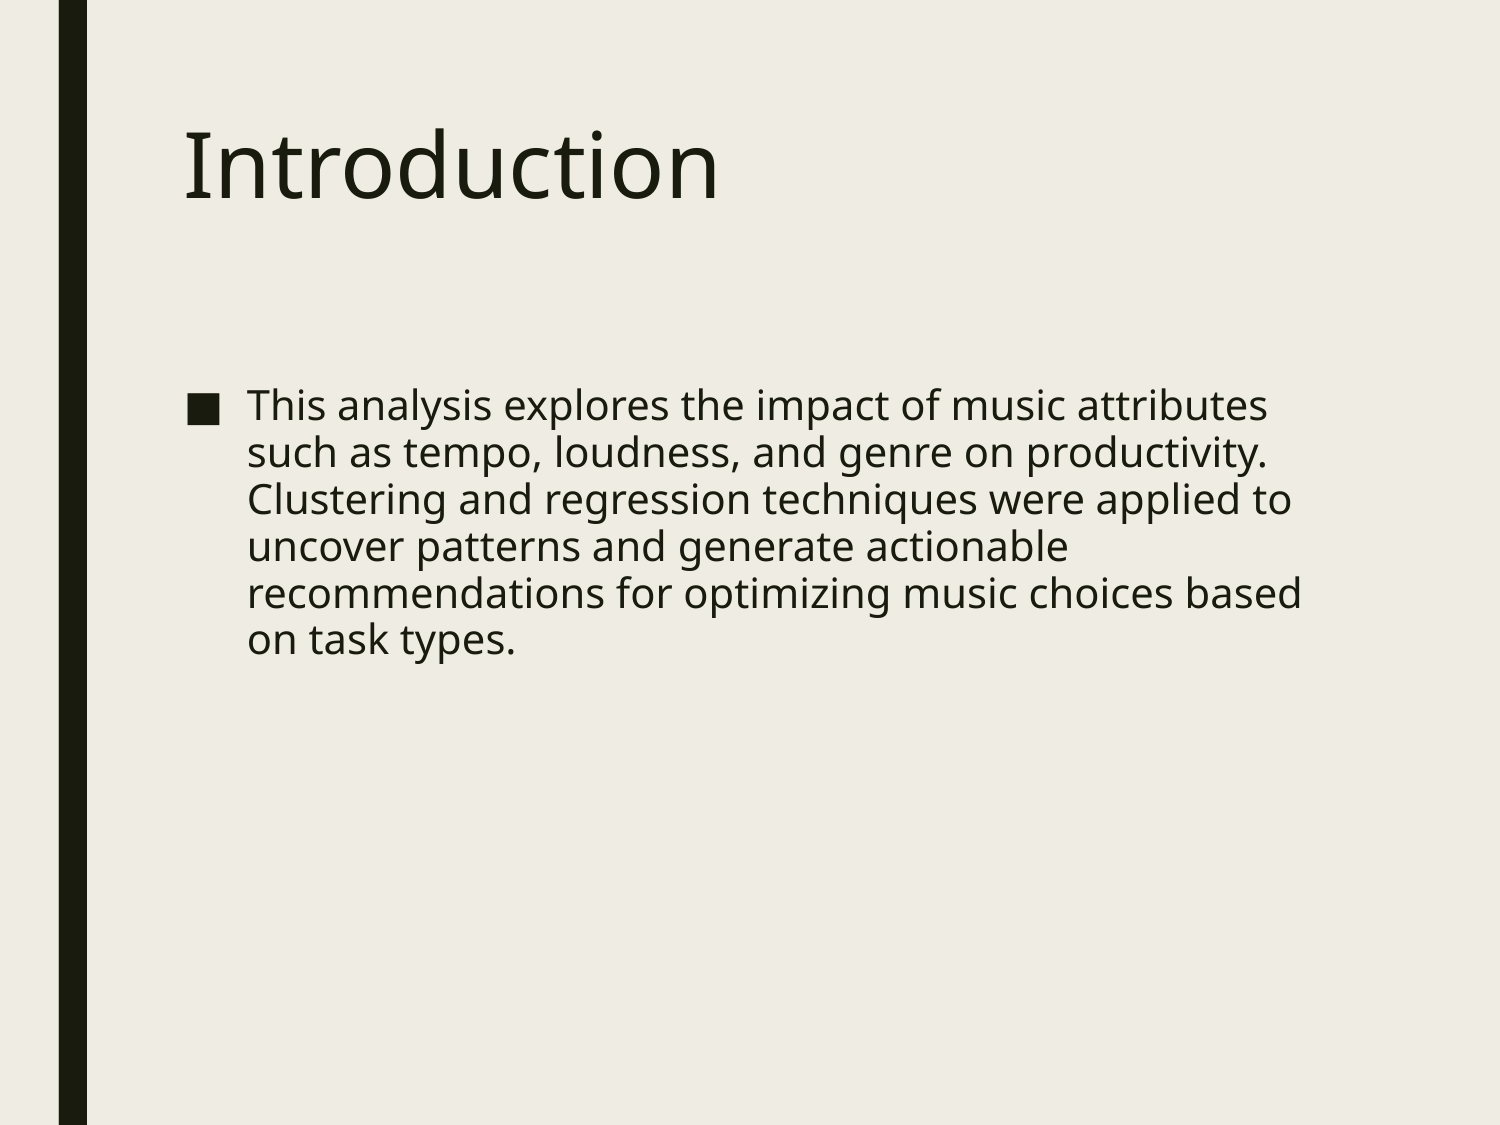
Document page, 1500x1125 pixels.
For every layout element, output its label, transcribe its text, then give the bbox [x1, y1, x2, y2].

list This analysis explores the impact of music attributes such as tempo, loudness, and genre on productivity. Clustering and regression techniques were applied to uncover patterns and generate actionable recommendations for optimizing music choices based on task types. [168, 375, 1351, 963]
title Introduction [168, 112, 1351, 357]
